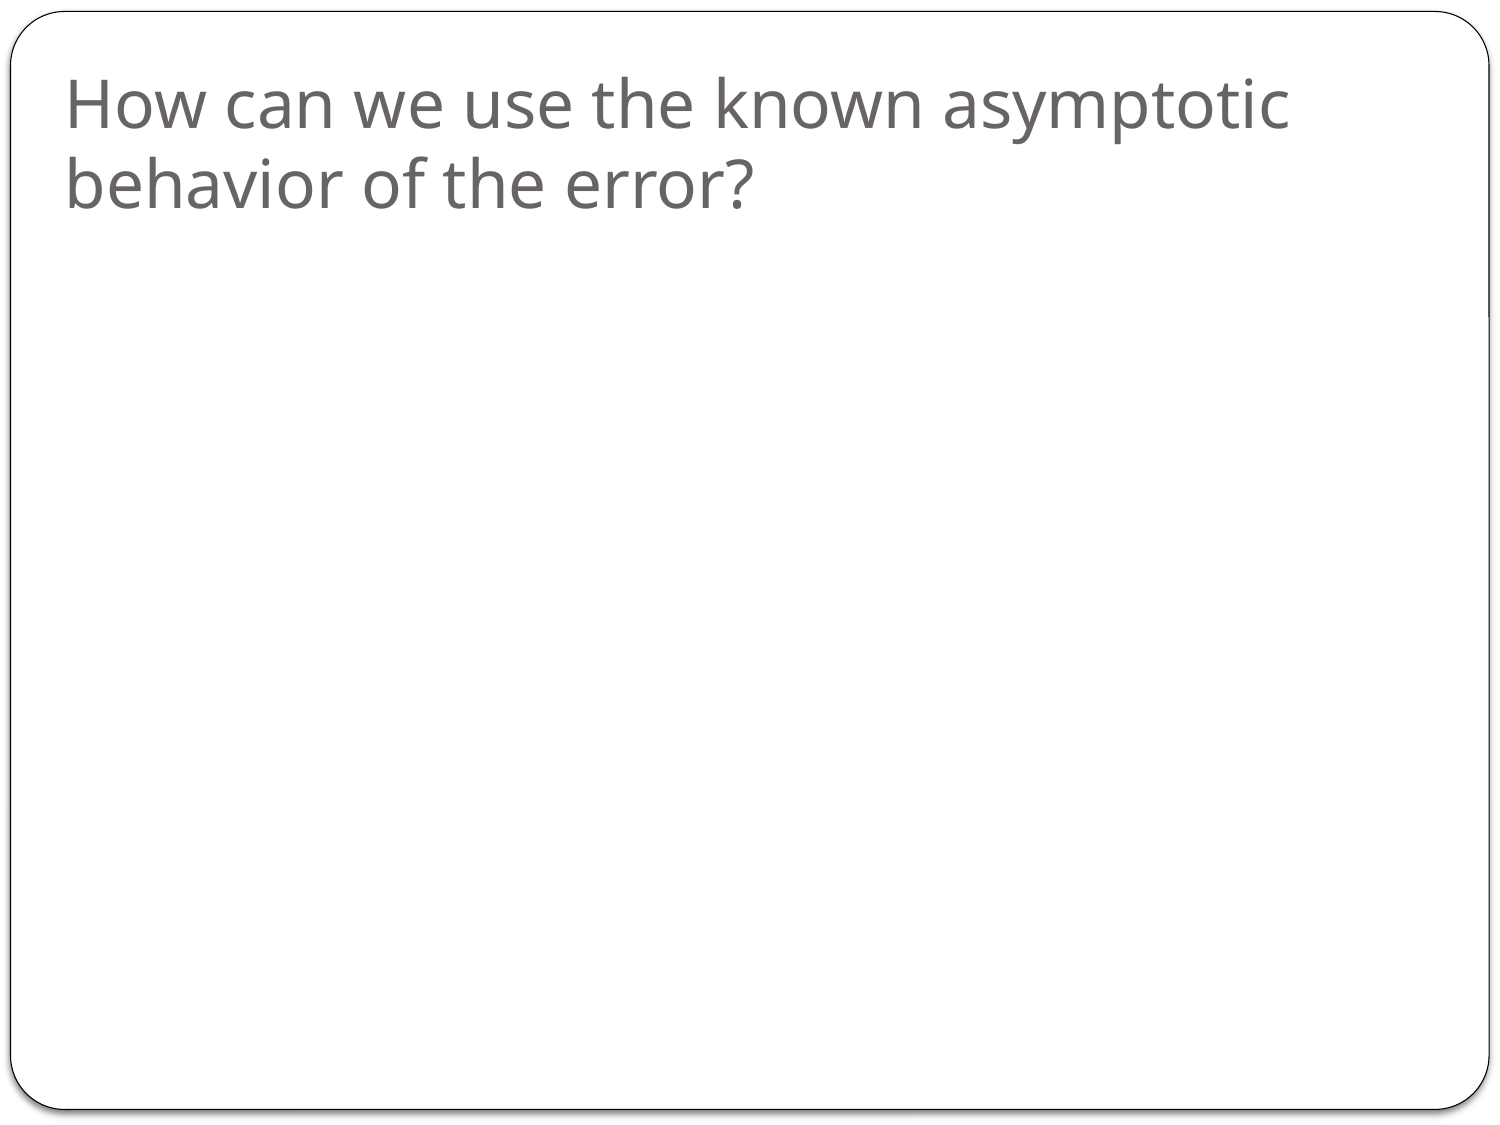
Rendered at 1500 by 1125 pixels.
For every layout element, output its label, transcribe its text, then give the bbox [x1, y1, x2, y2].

title How can we use the known asymptotic behavior of the error? [50, 50, 1325, 238]
